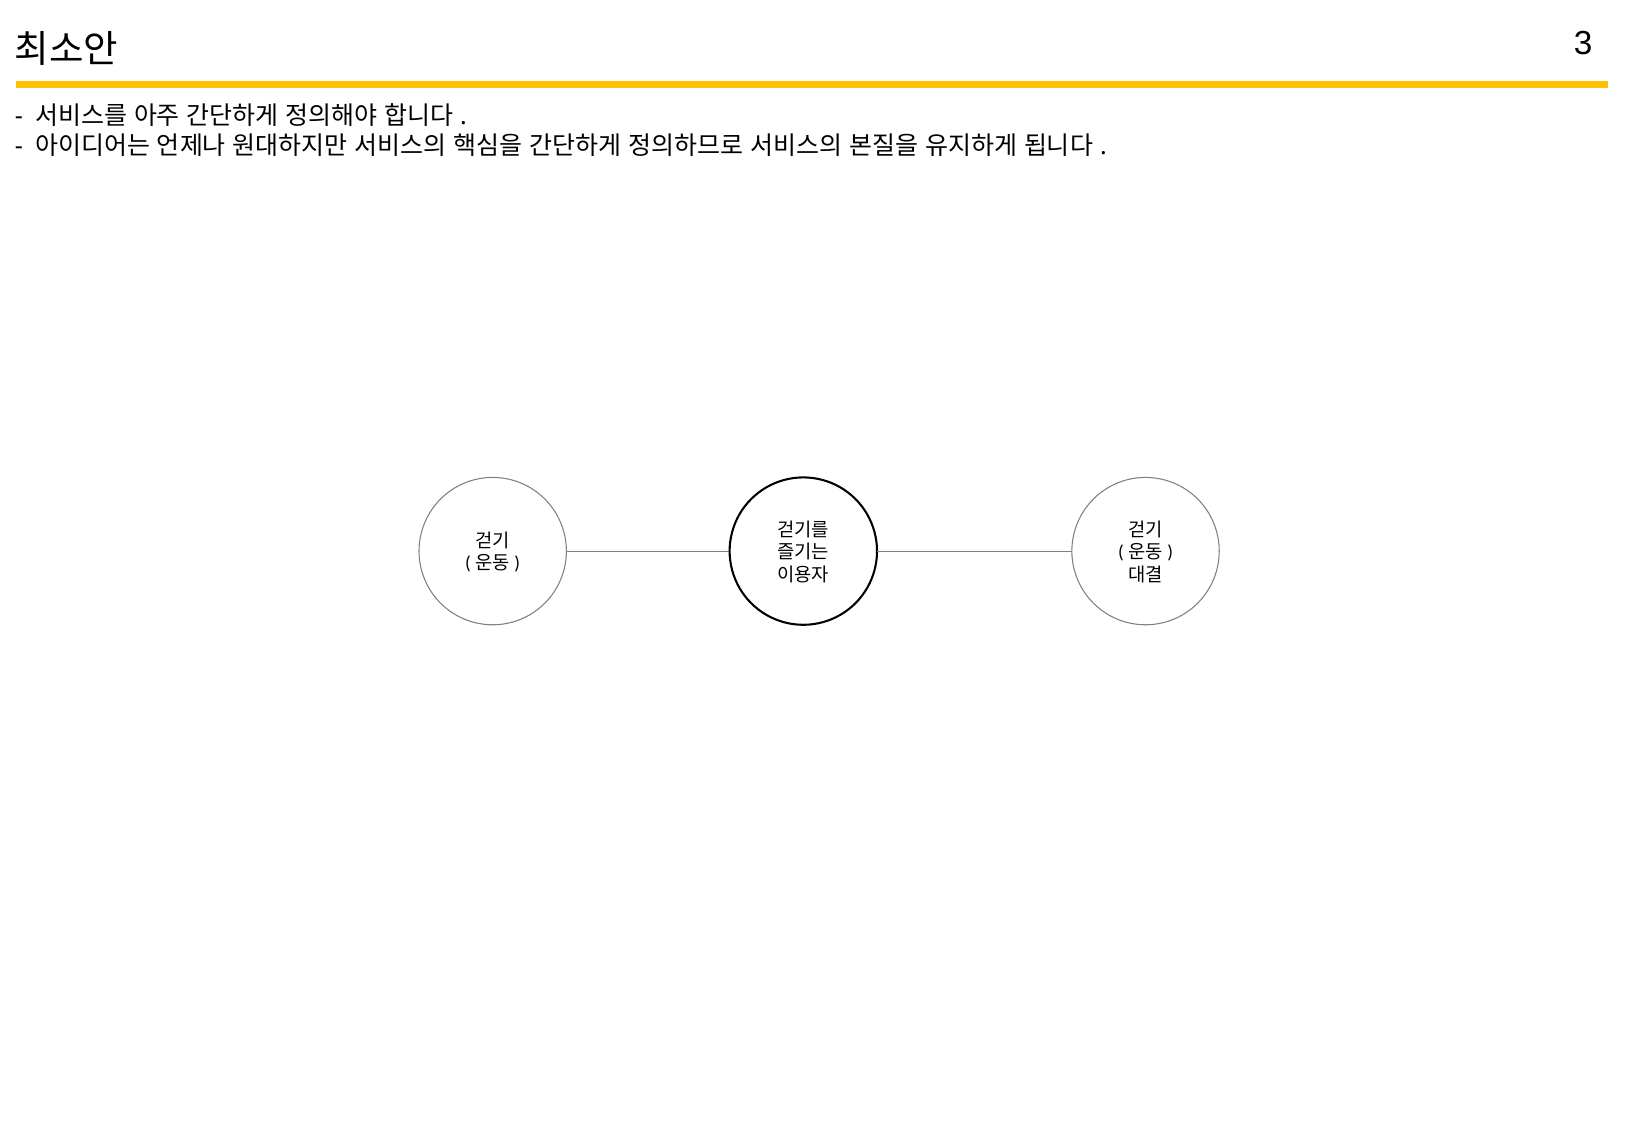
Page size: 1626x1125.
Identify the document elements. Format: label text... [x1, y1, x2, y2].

text_box 걷기 (운동) [417, 476, 568, 626]
text_box 걷기를 즐기는 이용자 [728, 476, 879, 626]
text_box 최소안 - 서비스를 아주 간단하게 정의해야 합니다. - 아이디어는 언제나 원대하지만 서비스의 핵심을 간단하게 정의하므로 서비스의 본질을 유지하게 됩니다. [0, 0, 1527, 184]
text_box 걷기 (운동) 대결 [1070, 476, 1221, 626]
